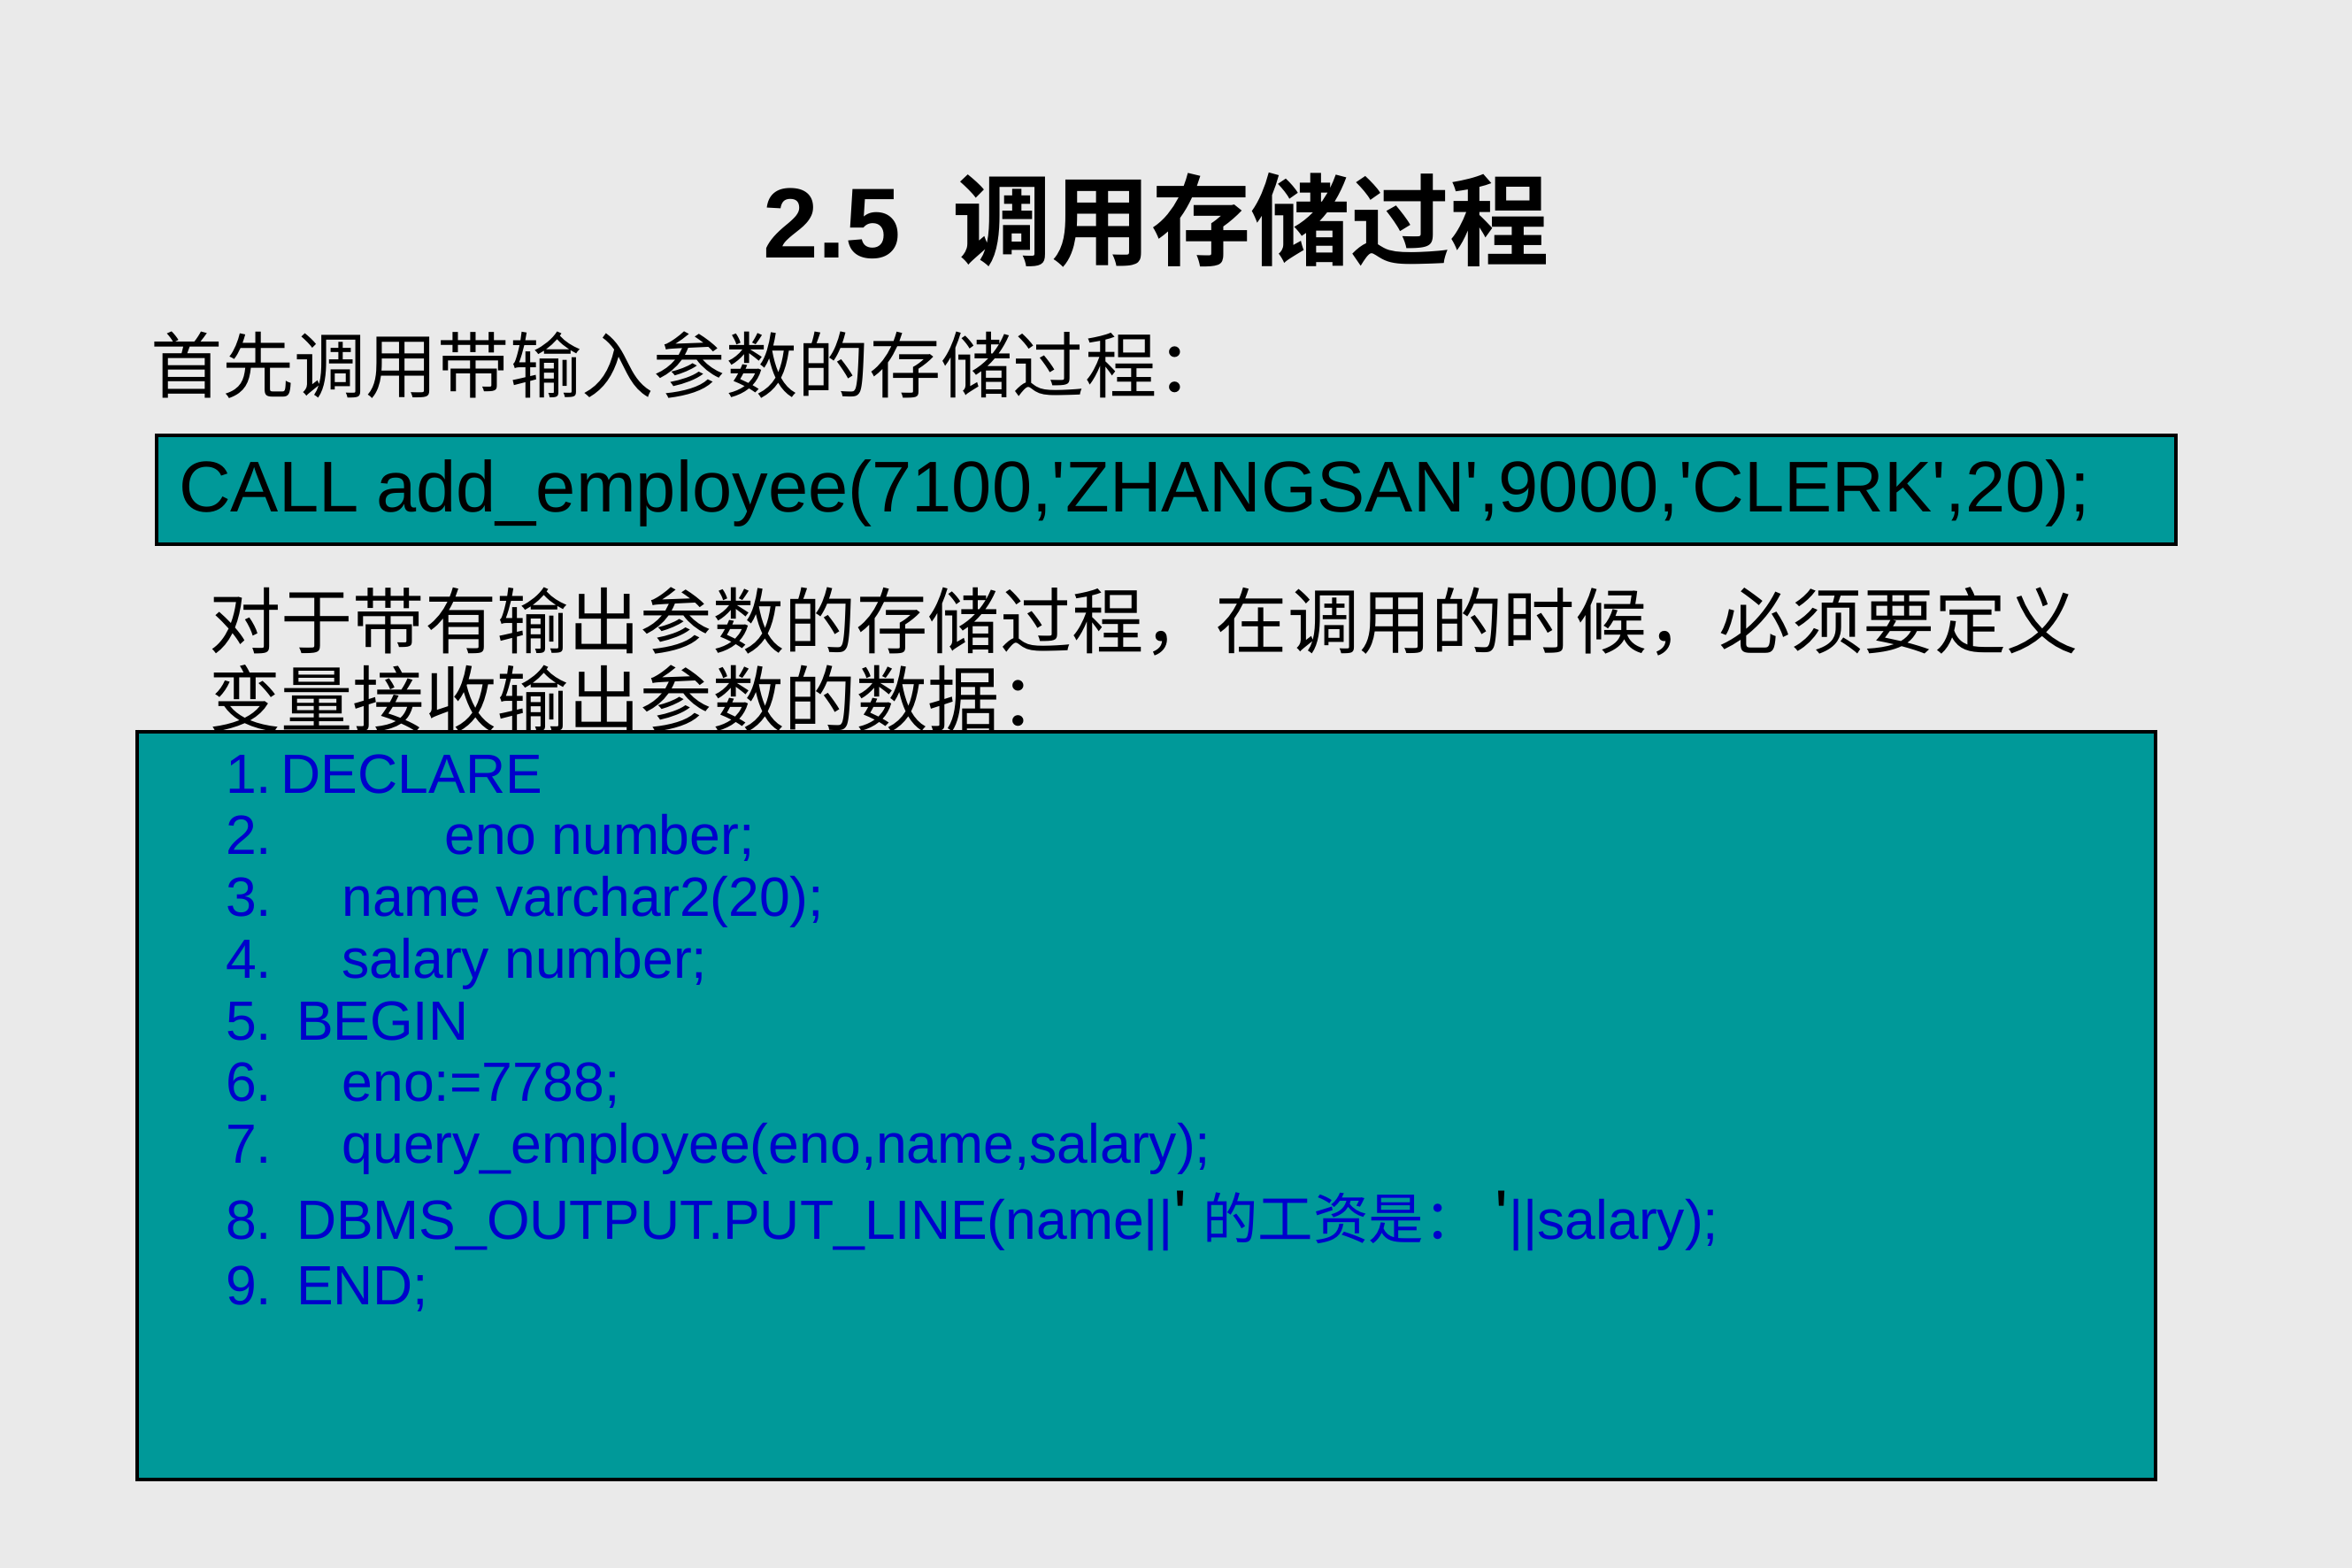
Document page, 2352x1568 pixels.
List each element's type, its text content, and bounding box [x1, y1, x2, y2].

title 2.5 调用存储过程 [156, 139, 2156, 296]
list 首先调用带输入参数的存储过程： [136, 313, 2137, 436]
table_header CALL add_employee(7100,'ZHANGSAN',9000,'CLERK',20); [158, 437, 2174, 542]
table_header DECLARE eno number; name varchar2(20); salary number; BEGIN eno:=7788; query_employee(eno,name,salary); DBMS_OUTPUT.PUT_LINE(name||'的工资是：'||salary); END; [139, 734, 2154, 1478]
text_box 对于带有输出参数的存储过程，在调用的时候，必须要定义变量接收输出参数的数据： [117, 574, 2117, 697]
